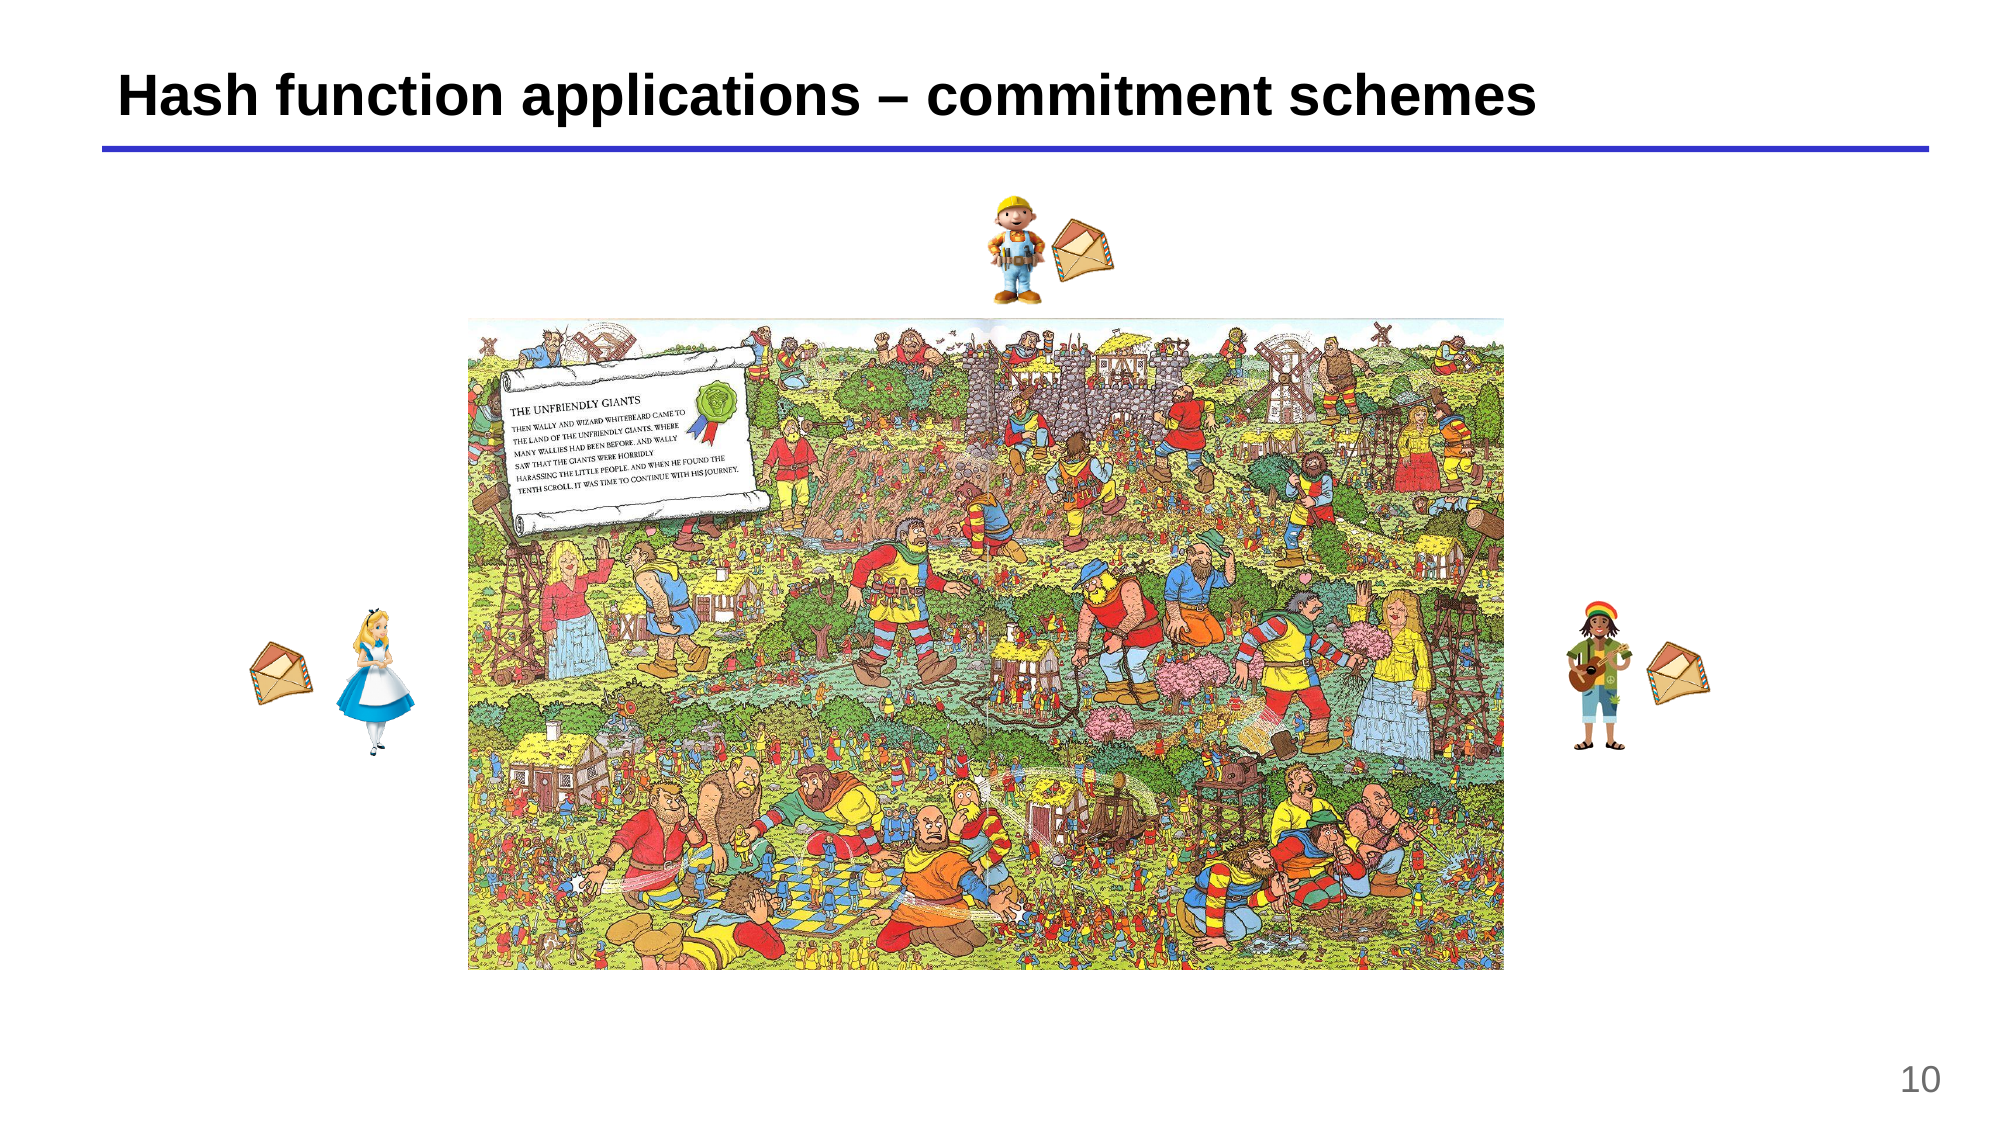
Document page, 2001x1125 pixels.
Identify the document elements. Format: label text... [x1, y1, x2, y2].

slide_number 10 [1539, 1047, 1957, 1101]
picture [986, 193, 1120, 305]
title Hash function applications – commitment schemes [102, 54, 1930, 130]
picture [334, 607, 416, 757]
picture [1557, 588, 1716, 758]
picture [243, 635, 319, 711]
picture [468, 317, 1505, 971]
